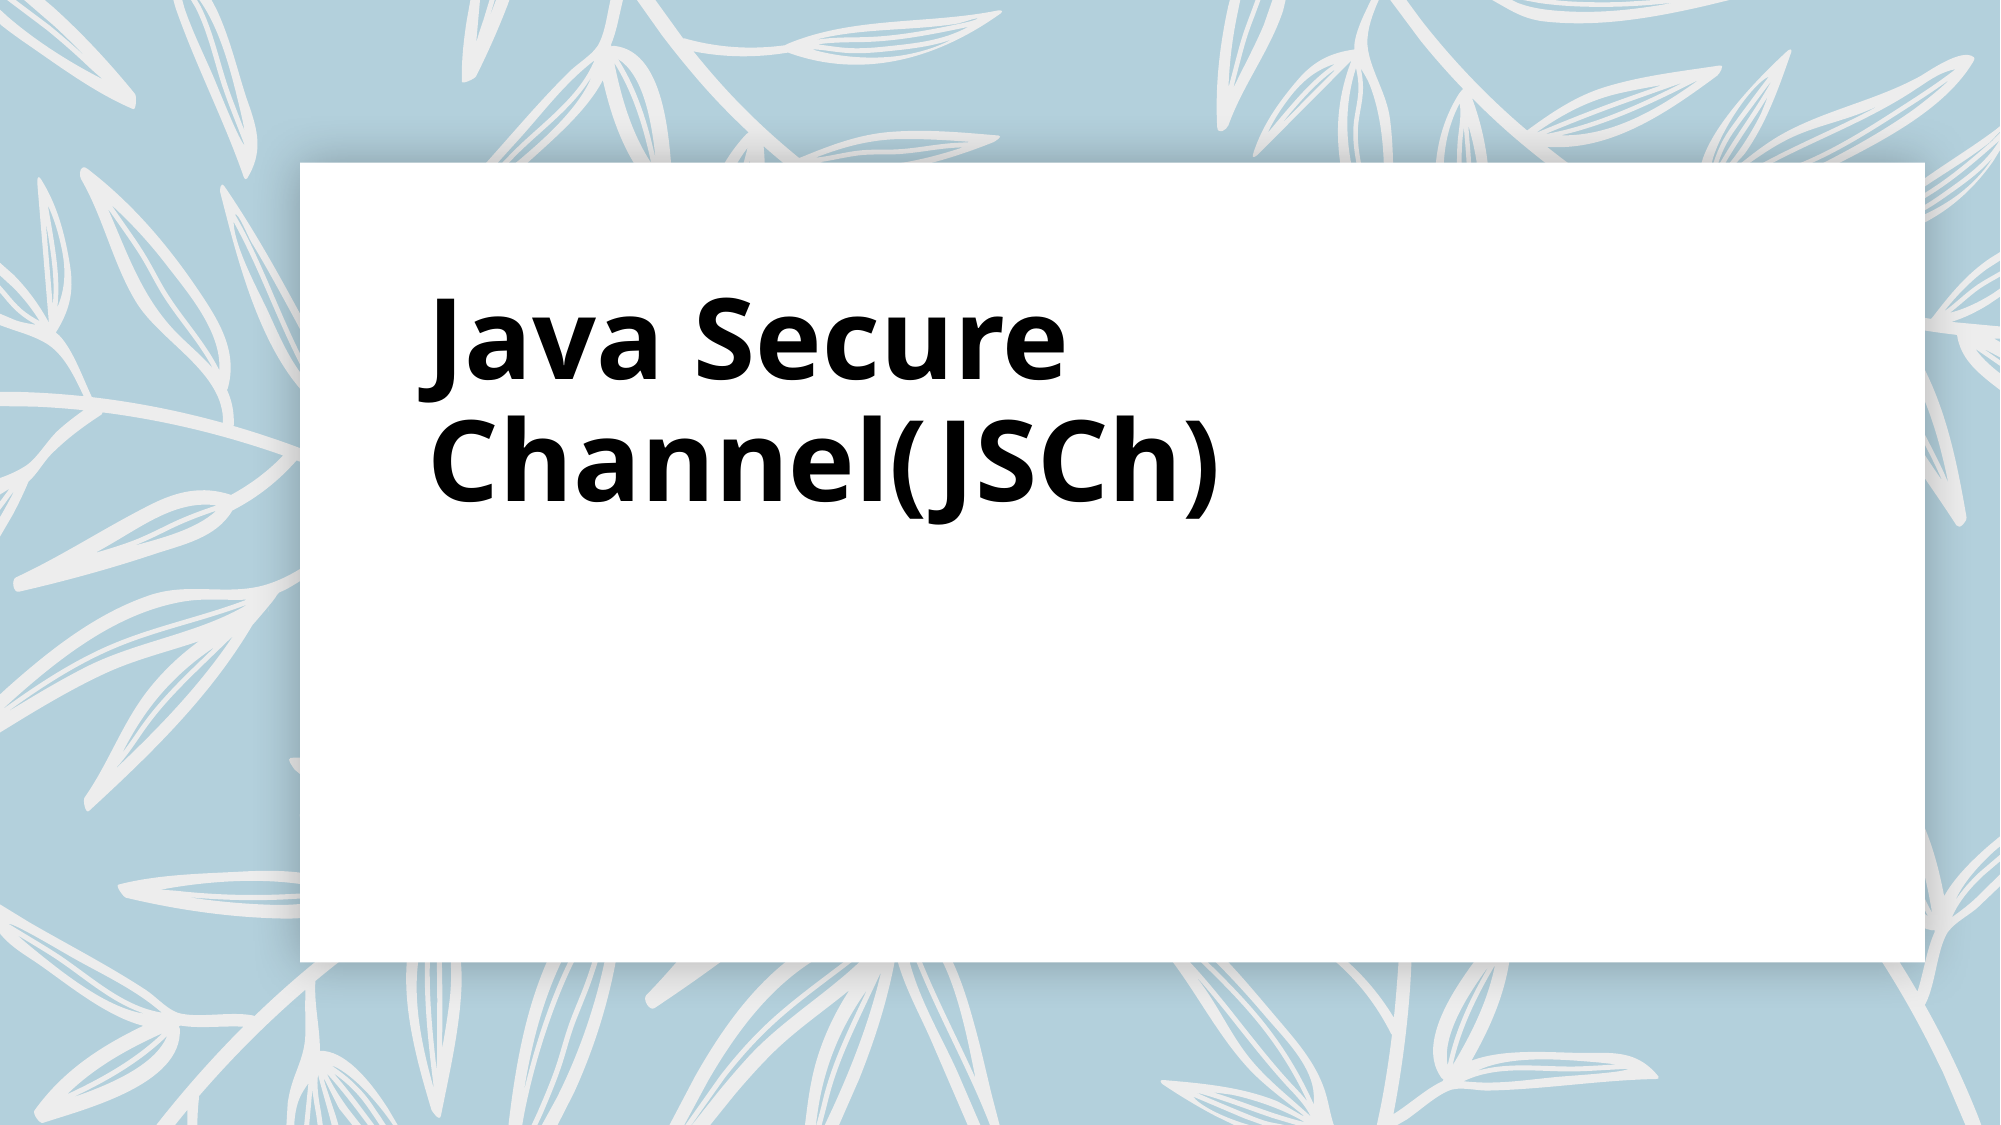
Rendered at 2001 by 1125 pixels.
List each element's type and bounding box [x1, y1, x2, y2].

text_box [0, 0, 2000, 1125]
